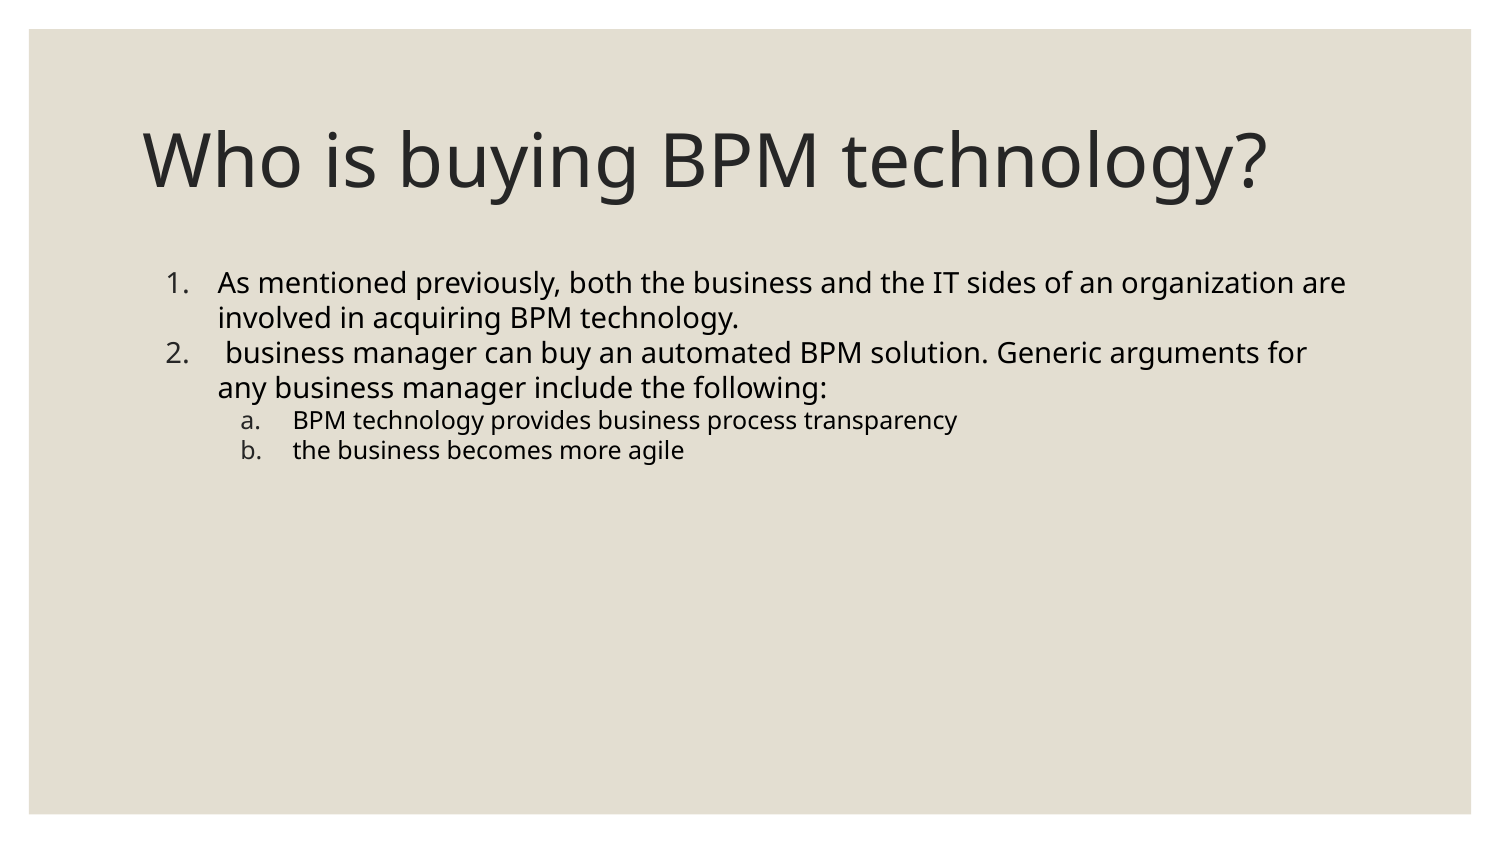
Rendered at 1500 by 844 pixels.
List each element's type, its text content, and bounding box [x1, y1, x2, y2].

title Who is buying BPM technology? [131, 79, 1369, 248]
list As mentioned previously, both the business and the IT sides of an organization are involved in acquiring BPM technology. business manager can buy an automated BPM solution. Generic arguments for any business manager include the following: BPM technology provides business process transparency the business becomes more agile [131, 258, 1369, 743]
